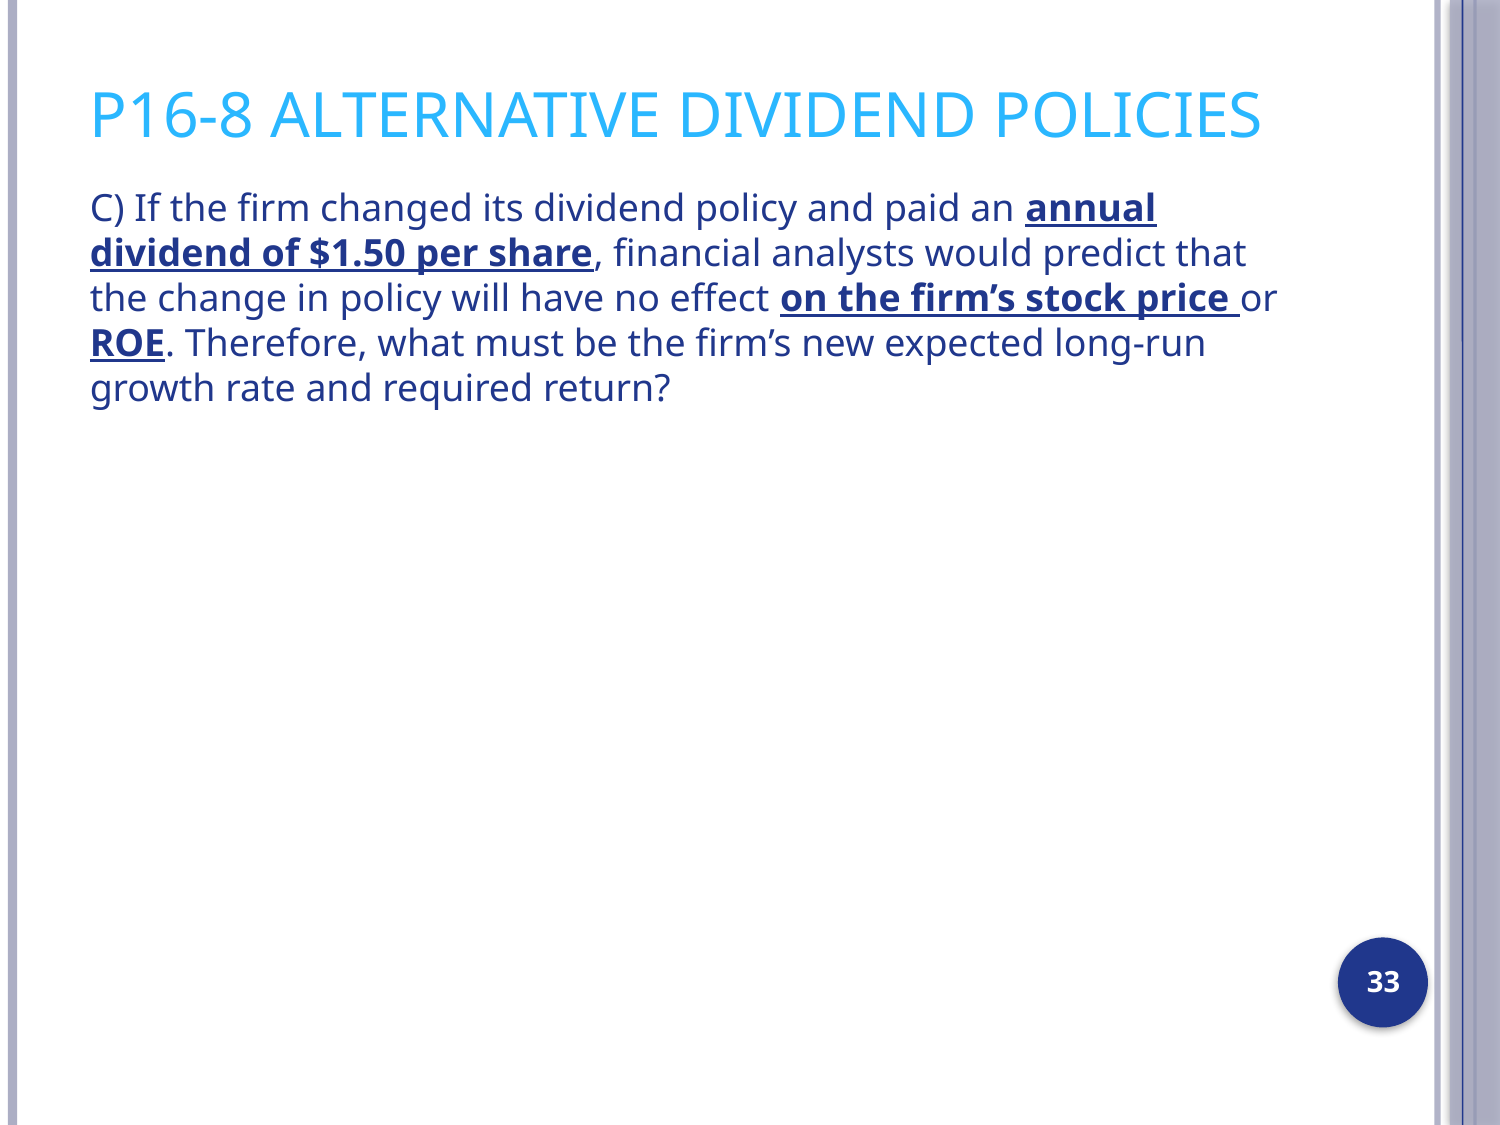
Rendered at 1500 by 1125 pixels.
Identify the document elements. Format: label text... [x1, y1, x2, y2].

list C) If the firm changed its dividend policy and paid an annual dividend of $1.50 per share, financial analysts would predict that the change in policy will have no effect on the firm’s stock price or ROE. Therefore, what must be the firm’s new expected long-run growth rate and required return? [75, 233, 1300, 1067]
title P16-8 Alternative dividend policies [75, 45, 1300, 233]
slide_number 33 [1333, 940, 1434, 1027]
